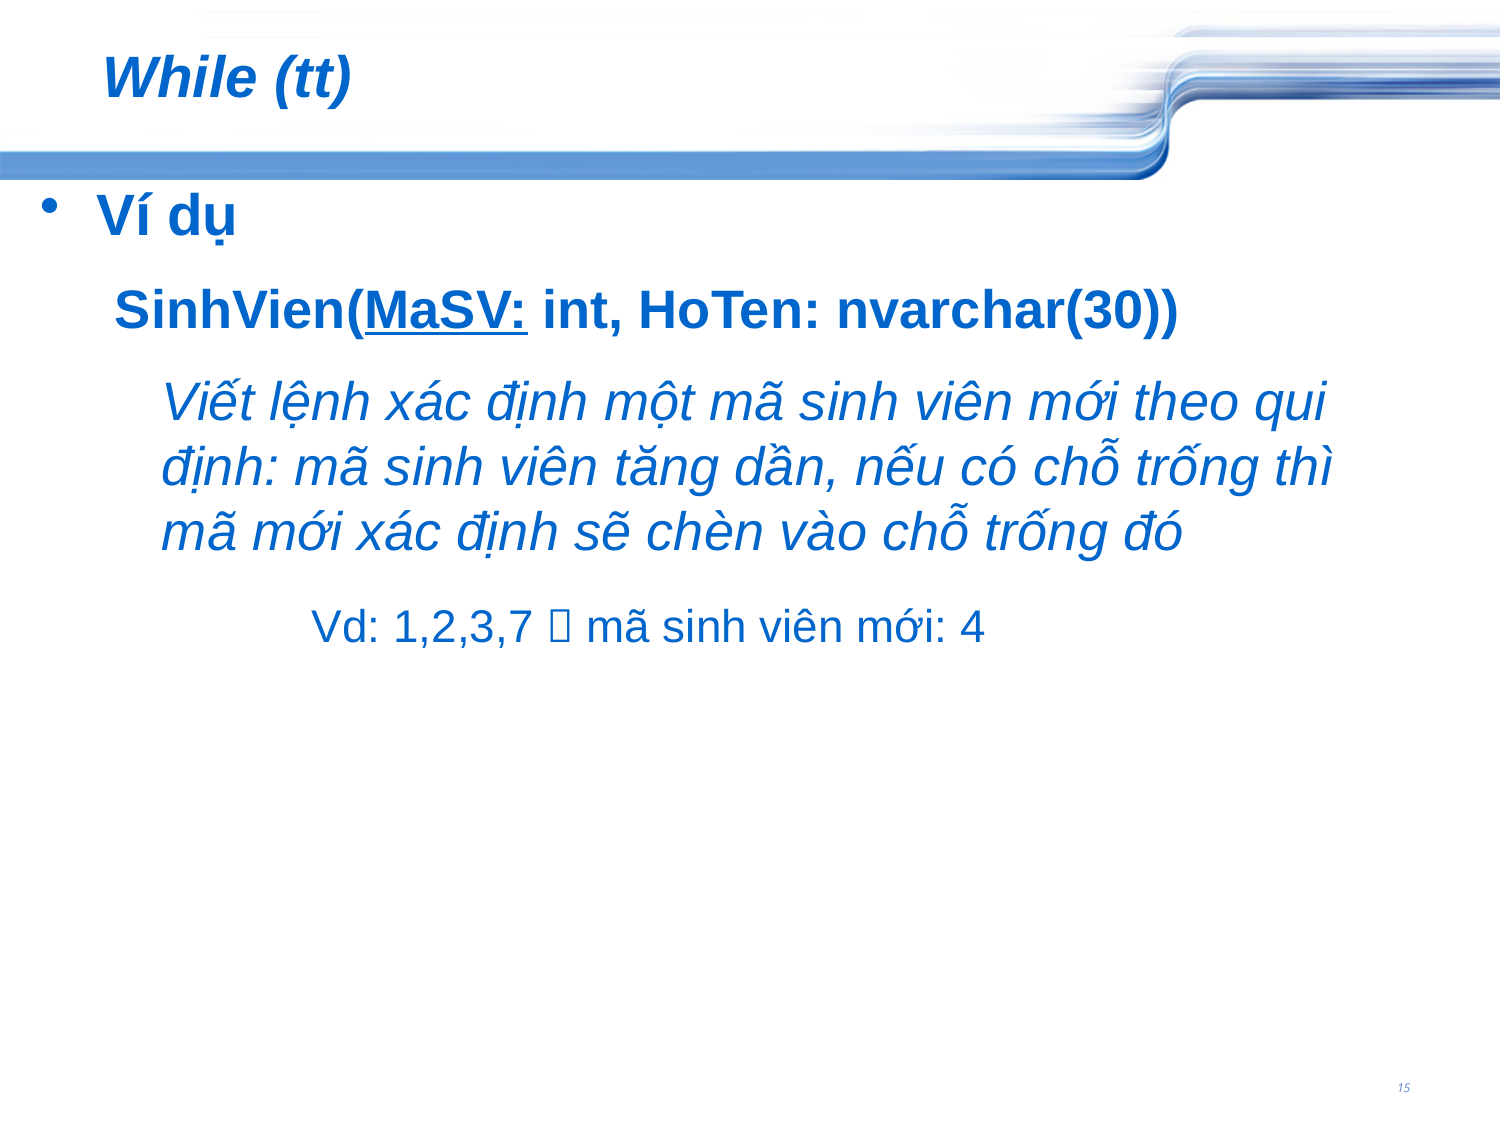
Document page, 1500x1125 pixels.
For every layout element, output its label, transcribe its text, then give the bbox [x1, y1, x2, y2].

picture [0, 12, 1500, 180]
slide_number 15 [1074, 1072, 1425, 1113]
title While (tt) [87, 2, 1425, 145]
list Ví dụ SinhVien(MaSV: int, HoTen: nvarchar(30)) Viết lệnh xác định một mã sinh viên mới theo qui định: mã sinh viên tăng dần, nếu có chỗ trống thì mã mới xác định sẽ chèn vào chỗ trống đó Vd: 1,2,3,7  mã sinh viên mới: 4 [24, 170, 1425, 1050]
